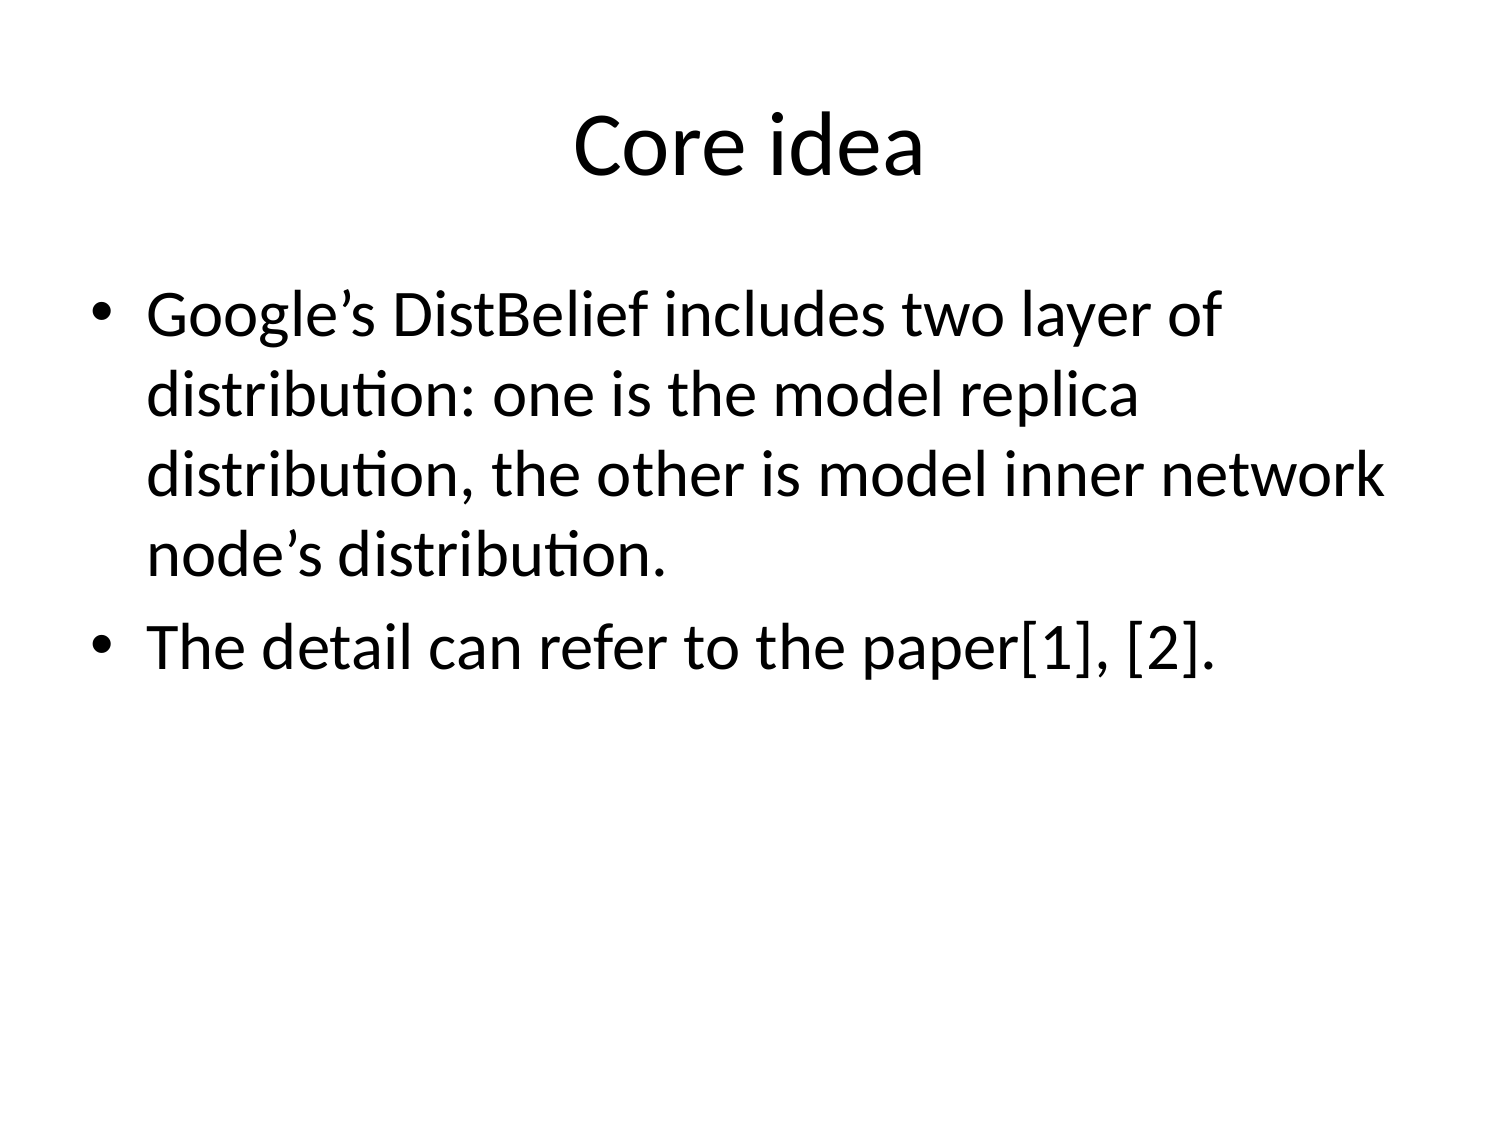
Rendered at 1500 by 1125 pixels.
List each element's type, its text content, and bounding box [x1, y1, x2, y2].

list Google’s DistBelief includes two layer of distribution: one is the model replica distribution, the other is model inner network node’s distribution. The detail can refer to the paper[1], [2]. [75, 262, 1425, 1005]
title Core idea [75, 45, 1425, 233]
